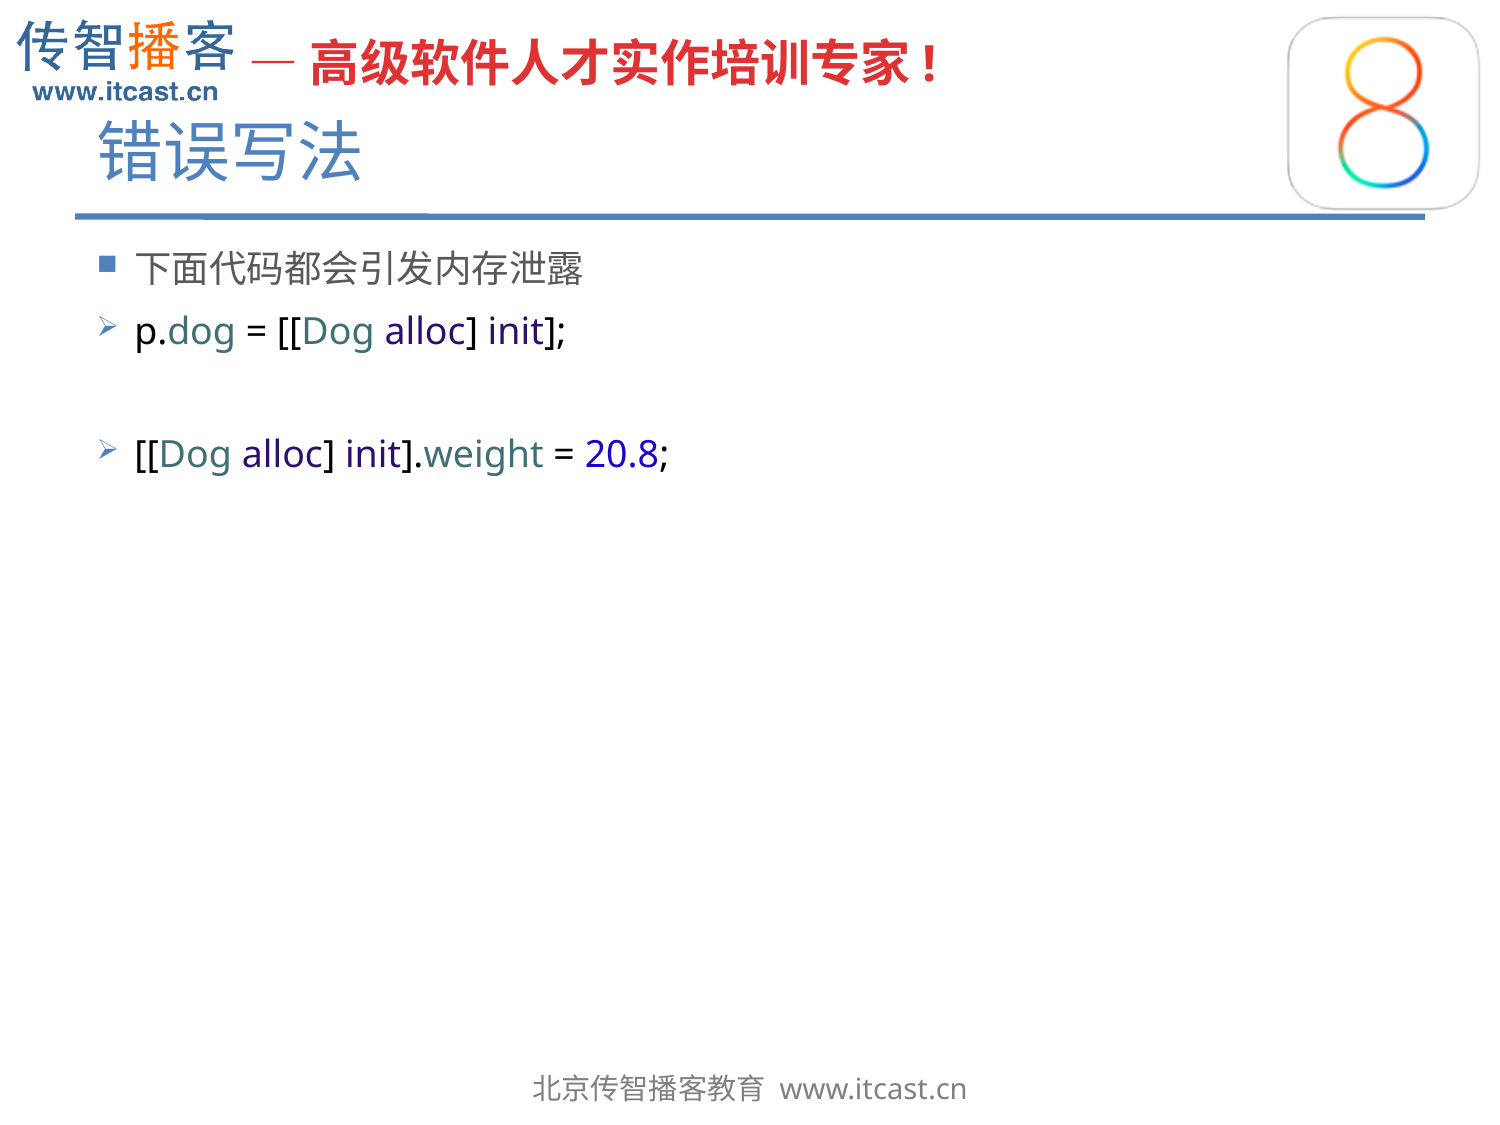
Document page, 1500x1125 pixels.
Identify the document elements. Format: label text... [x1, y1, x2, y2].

list 下面代码都会引发内存泄露 p.dog = [[Dog alloc] init]; [[Dog alloc] init].weight = 20.8; [81, 237, 1416, 1005]
picture [16, 19, 234, 101]
picture [1270, 0, 1497, 227]
title 错误写法 [81, 102, 1416, 237]
